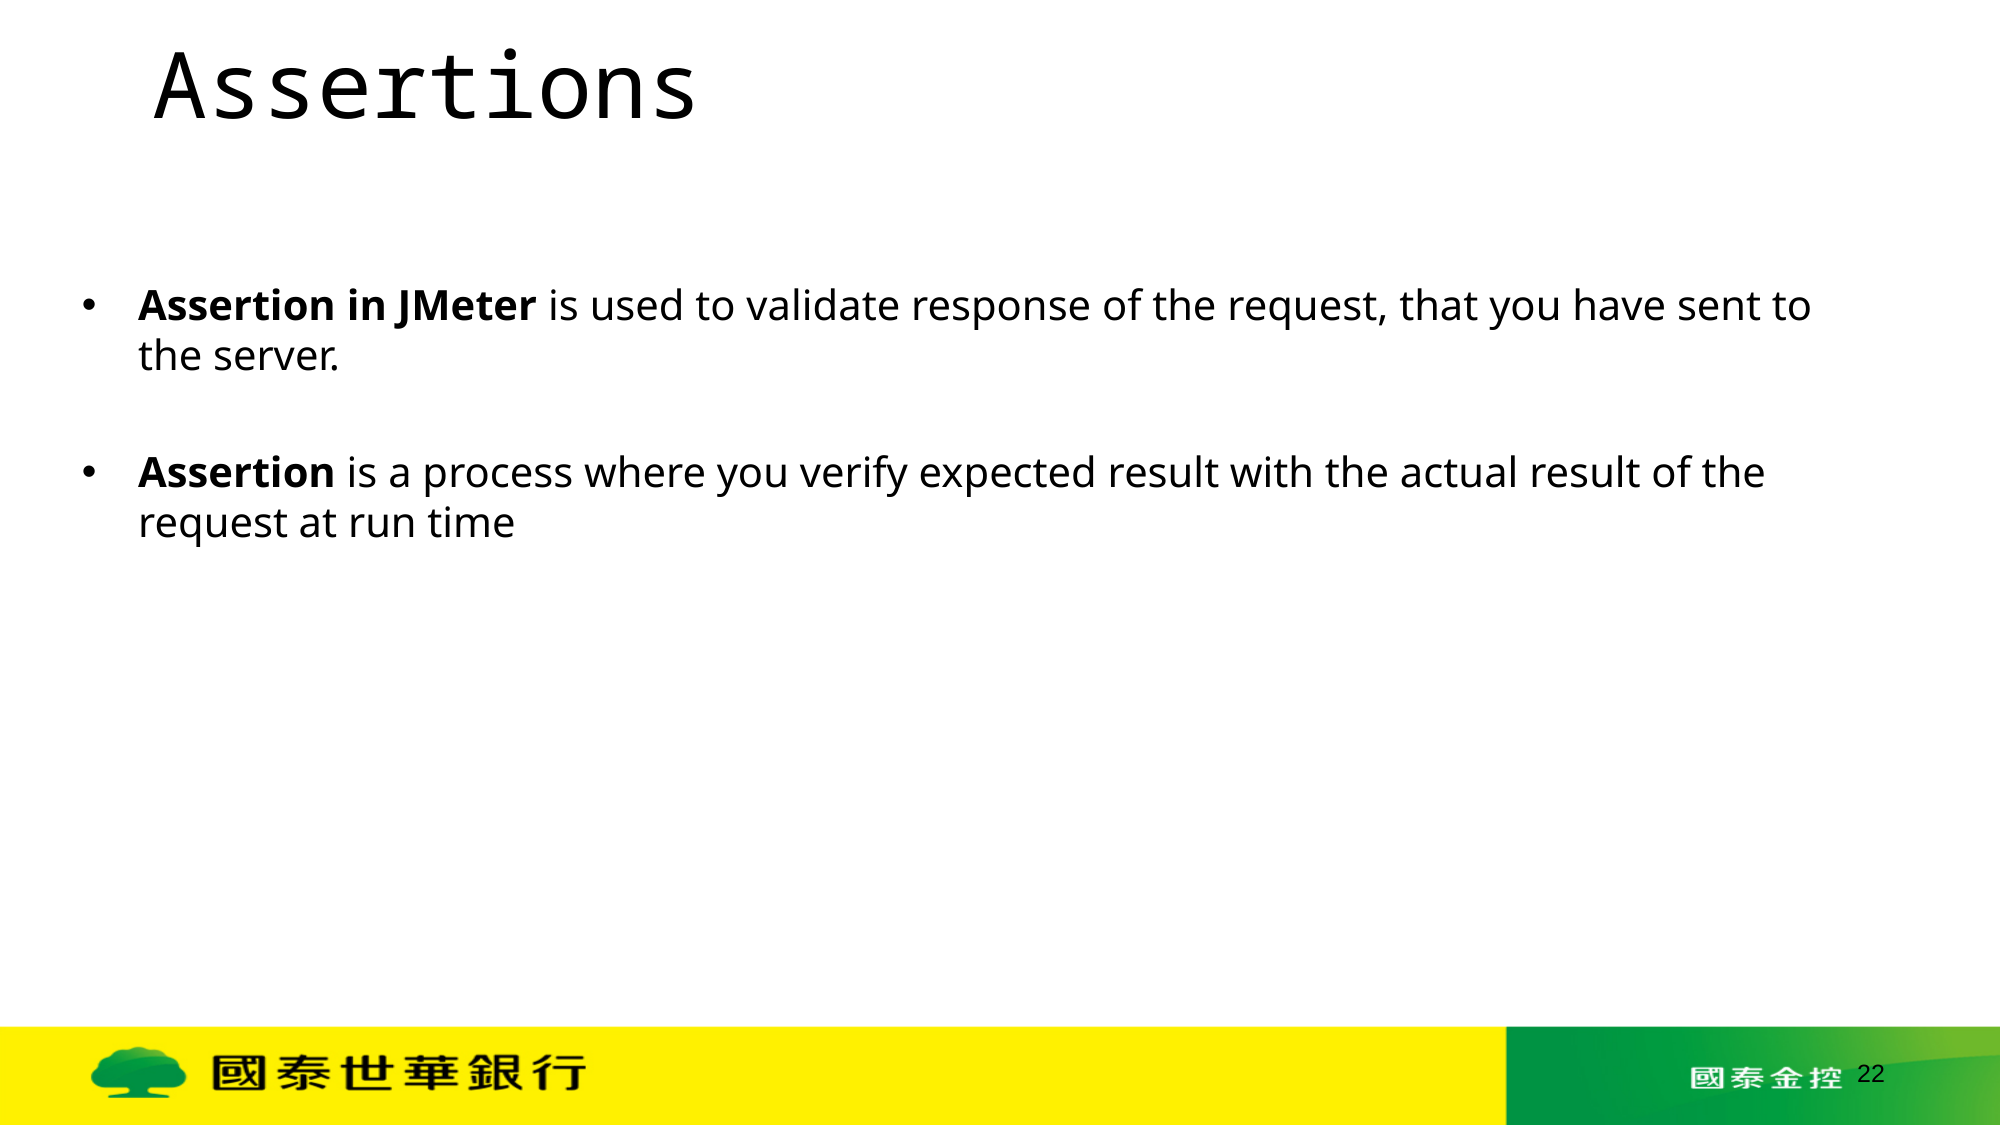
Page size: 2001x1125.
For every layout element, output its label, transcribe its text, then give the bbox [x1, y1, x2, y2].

slide_number 22 [1433, 1042, 1900, 1103]
title Assertions [137, 19, 1934, 155]
list Assertion in JMeter is used to validate response of the request, that you have sent to the server. Assertion is a process where you verify expected result with the actual result of the request at run time [66, 154, 1900, 1000]
picture [0, 0, 2000, 1125]
